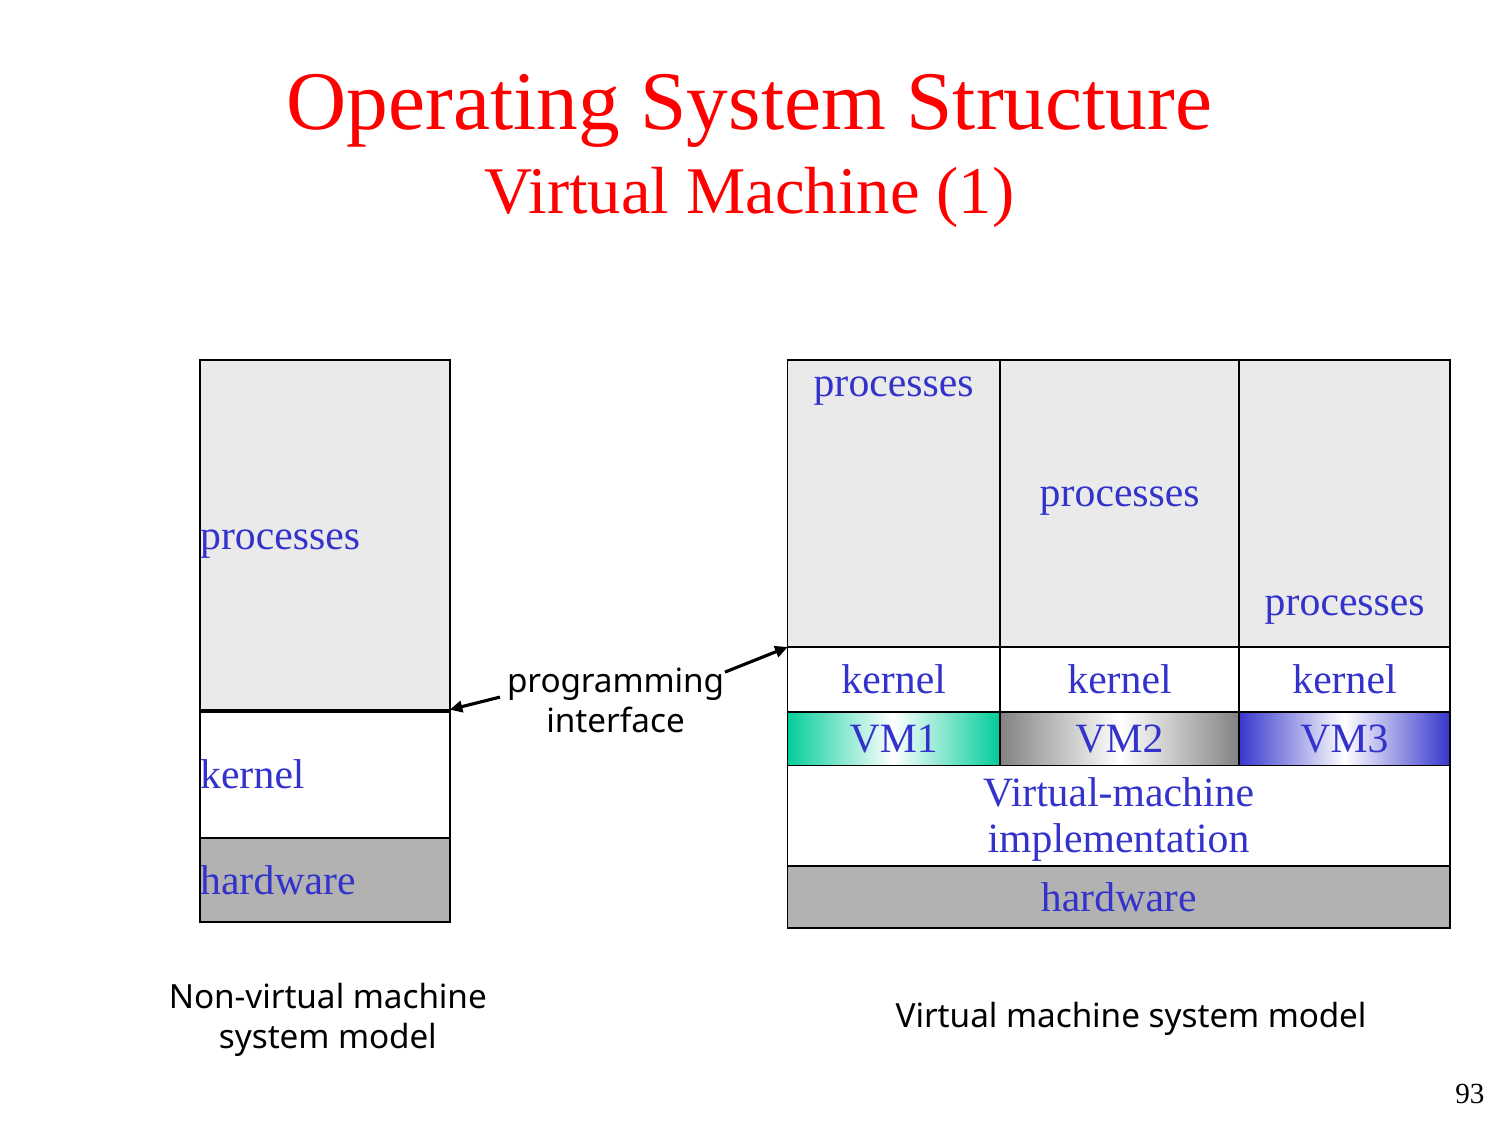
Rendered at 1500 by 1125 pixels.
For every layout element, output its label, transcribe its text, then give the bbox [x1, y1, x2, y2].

table_cell kernel [1240, 648, 1449, 711]
table_cell VM1 [788, 713, 999, 765]
text_box [724, 645, 788, 673]
table_cell VM3 [1240, 713, 1449, 765]
table_cell VM2 [1001, 713, 1238, 765]
text_box Virtual machine system model [880, 987, 1383, 1042]
slide_number 93 [1433, 1066, 1500, 1125]
text_box Non-virtual machine system model [154, 967, 502, 1063]
title Operating System Structure Virtual Machine (1) [112, 42, 1388, 231]
table_cell hardware [201, 839, 449, 921]
text_box programming interface [506, 659, 725, 740]
table_header processes [1240, 361, 1449, 646]
table_cell kernel [788, 648, 999, 711]
table_header processes [788, 361, 999, 646]
text_box [450, 696, 500, 713]
table_header processes [1001, 361, 1238, 646]
table_cell hardware [788, 867, 1449, 927]
table_cell kernel [201, 713, 449, 837]
table_header processes [201, 361, 449, 709]
table_cell Virtual-machine implementation [788, 766, 1449, 865]
table_cell kernel [1001, 648, 1238, 711]
